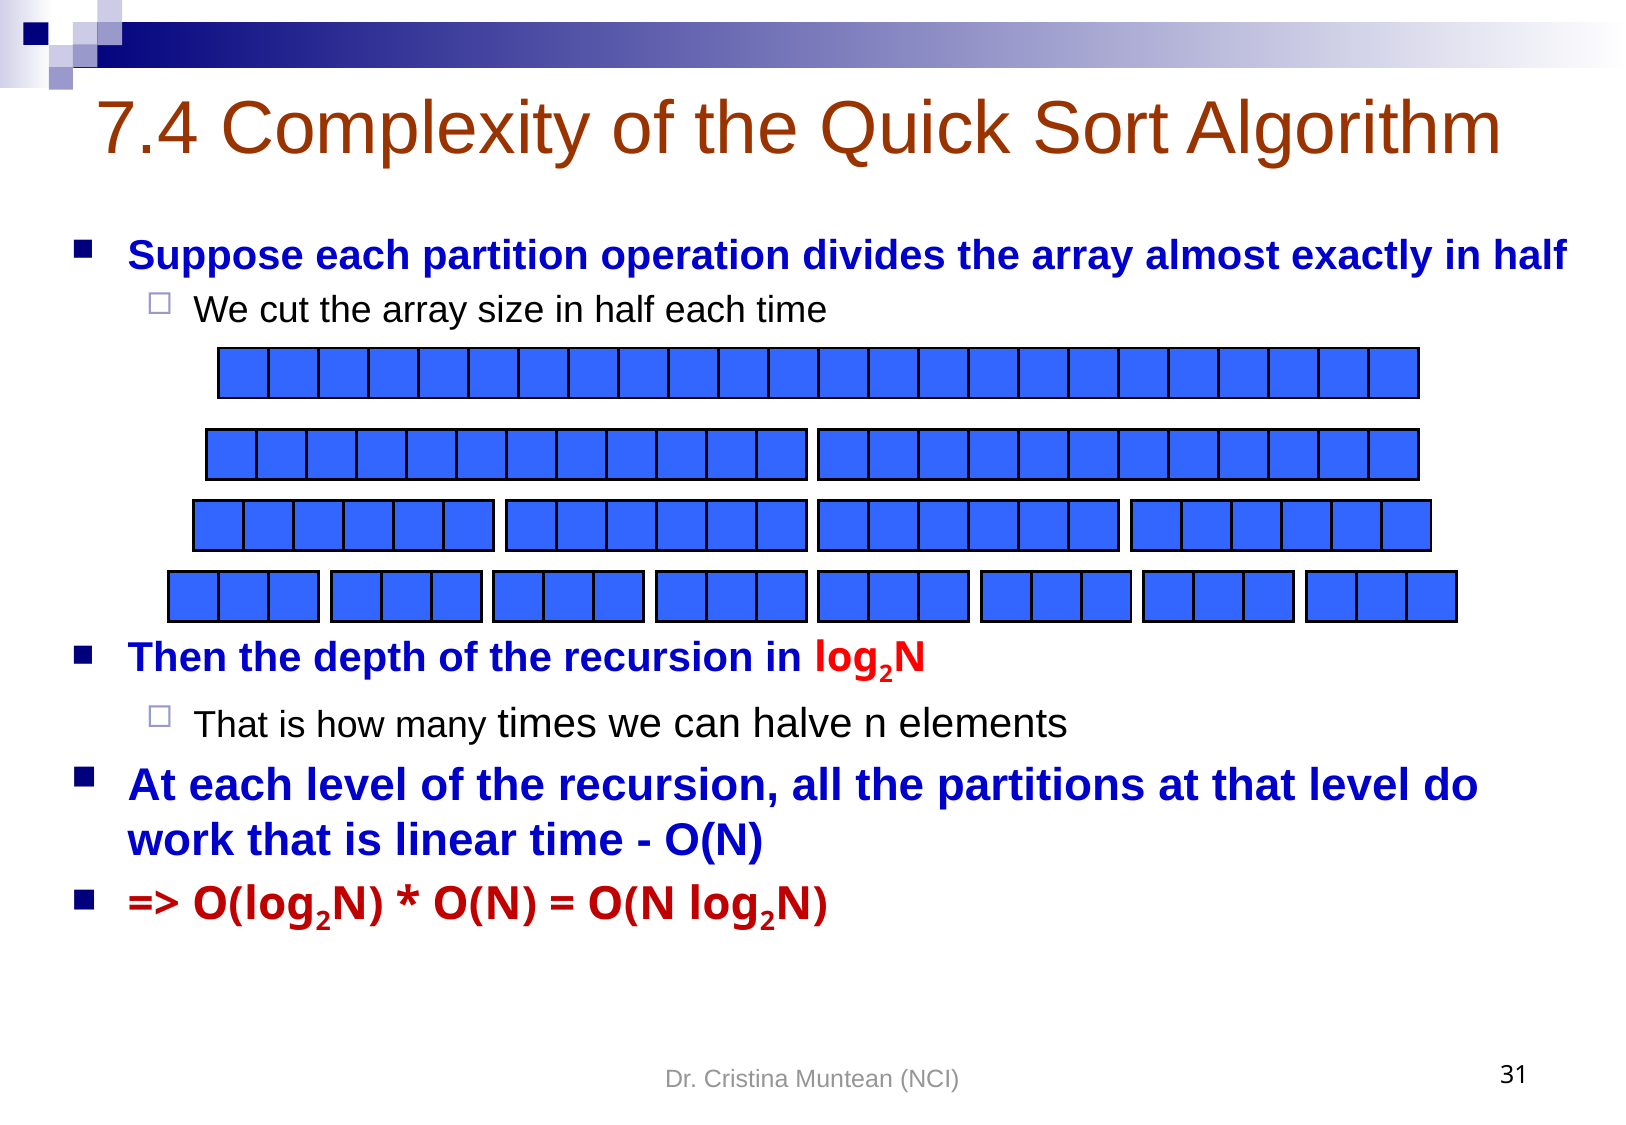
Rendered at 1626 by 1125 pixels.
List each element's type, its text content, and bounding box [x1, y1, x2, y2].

list Suppose each partition operation divides the array almost exactly in half We cut the array size in half each time Then the depth of the recursion in log2N That is how many times we can halve n elements At each level of the recursion, all the partitions at that level do work that is linear time - O(N) => O(log2N) * O(N) = O(N log2N) [56, 220, 1604, 976]
footer Dr. Cristina Muntean (NCI) [555, 1025, 1070, 1100]
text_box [168, 347, 1457, 622]
title 7.4 Complexity of the Quick Sort Algorithm [80, 101, 1604, 220]
slide_number 31 [1164, 1025, 1544, 1100]
